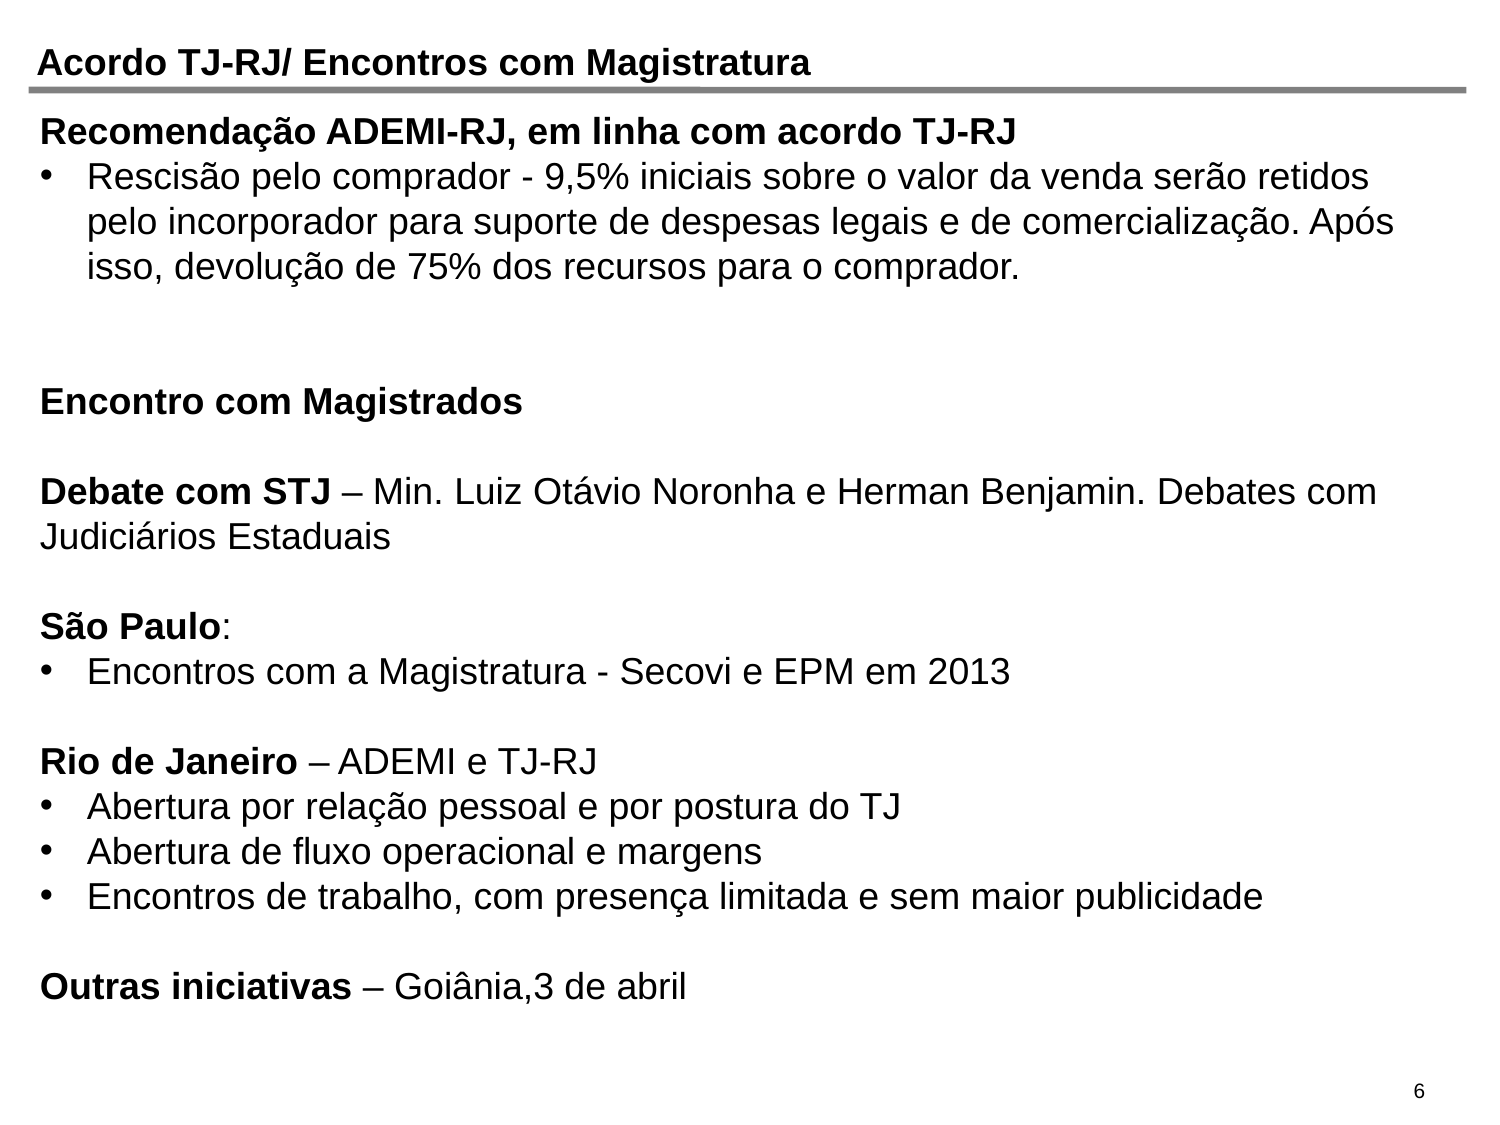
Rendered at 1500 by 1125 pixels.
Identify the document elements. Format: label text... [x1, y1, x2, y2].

text_box 6 [1074, 1077, 1425, 1103]
text_box Recomendação ADEMI-RJ, em linha com acordo TJ-RJ Rescisão pelo comprador - 9,5% iniciais sobre o valor da venda serão retidos pelo incorporador para suporte de despesas legais e de comercialização. Após isso, devolução de 75% dos recursos para o comprador. Encontro com Magistrados Debate com STJ – Min. Luiz Otávio Noronha e Herman Benjamin. Debates com Judiciários Estaduais São Paulo: Encontros com a Magistratura - Secovi e EPM em 2013 Rio de Janeiro – ADEMI e TJ-RJ Abertura por relação pessoal e por postura do TJ Abertura de fluxo operacional e margens Encontros de trabalho, com presença limitada e sem maior publicidade Outras iniciativas – Goiânia,3 de abril [29, 101, 1445, 1013]
title Acordo TJ-RJ/ Encontros com Magistratura [36, 42, 1500, 76]
